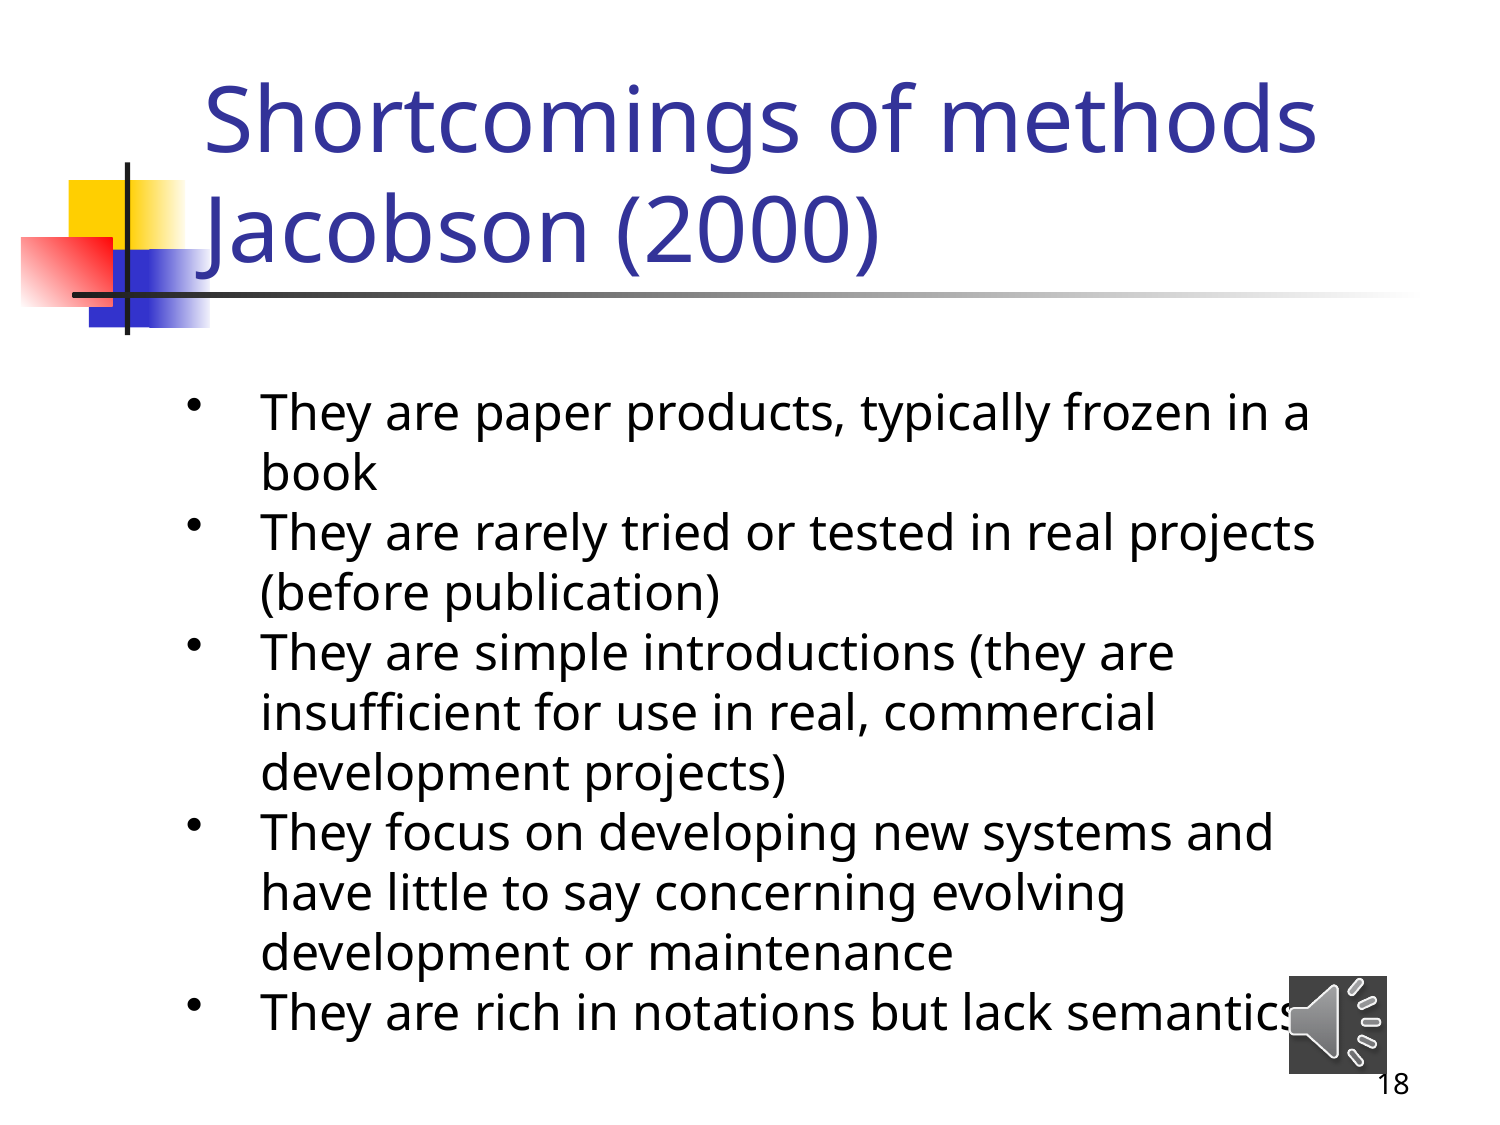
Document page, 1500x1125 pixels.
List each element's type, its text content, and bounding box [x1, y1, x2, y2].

picture [1287, 974, 1388, 1075]
slide_number 18 [1112, 1037, 1425, 1113]
title Shortcomings of methods Jacobson (2000) [188, 101, 1468, 289]
text_box They are paper products, typically frozen in a book They are rarely tried or tested in real projects (before publication) They are simple introductions (they are insufficient for use in real, commercial development projects) They focus on developing new systems and have little to say concerning evolving development or maintenance They are rich in notations but lack semantics [171, 373, 1388, 1049]
